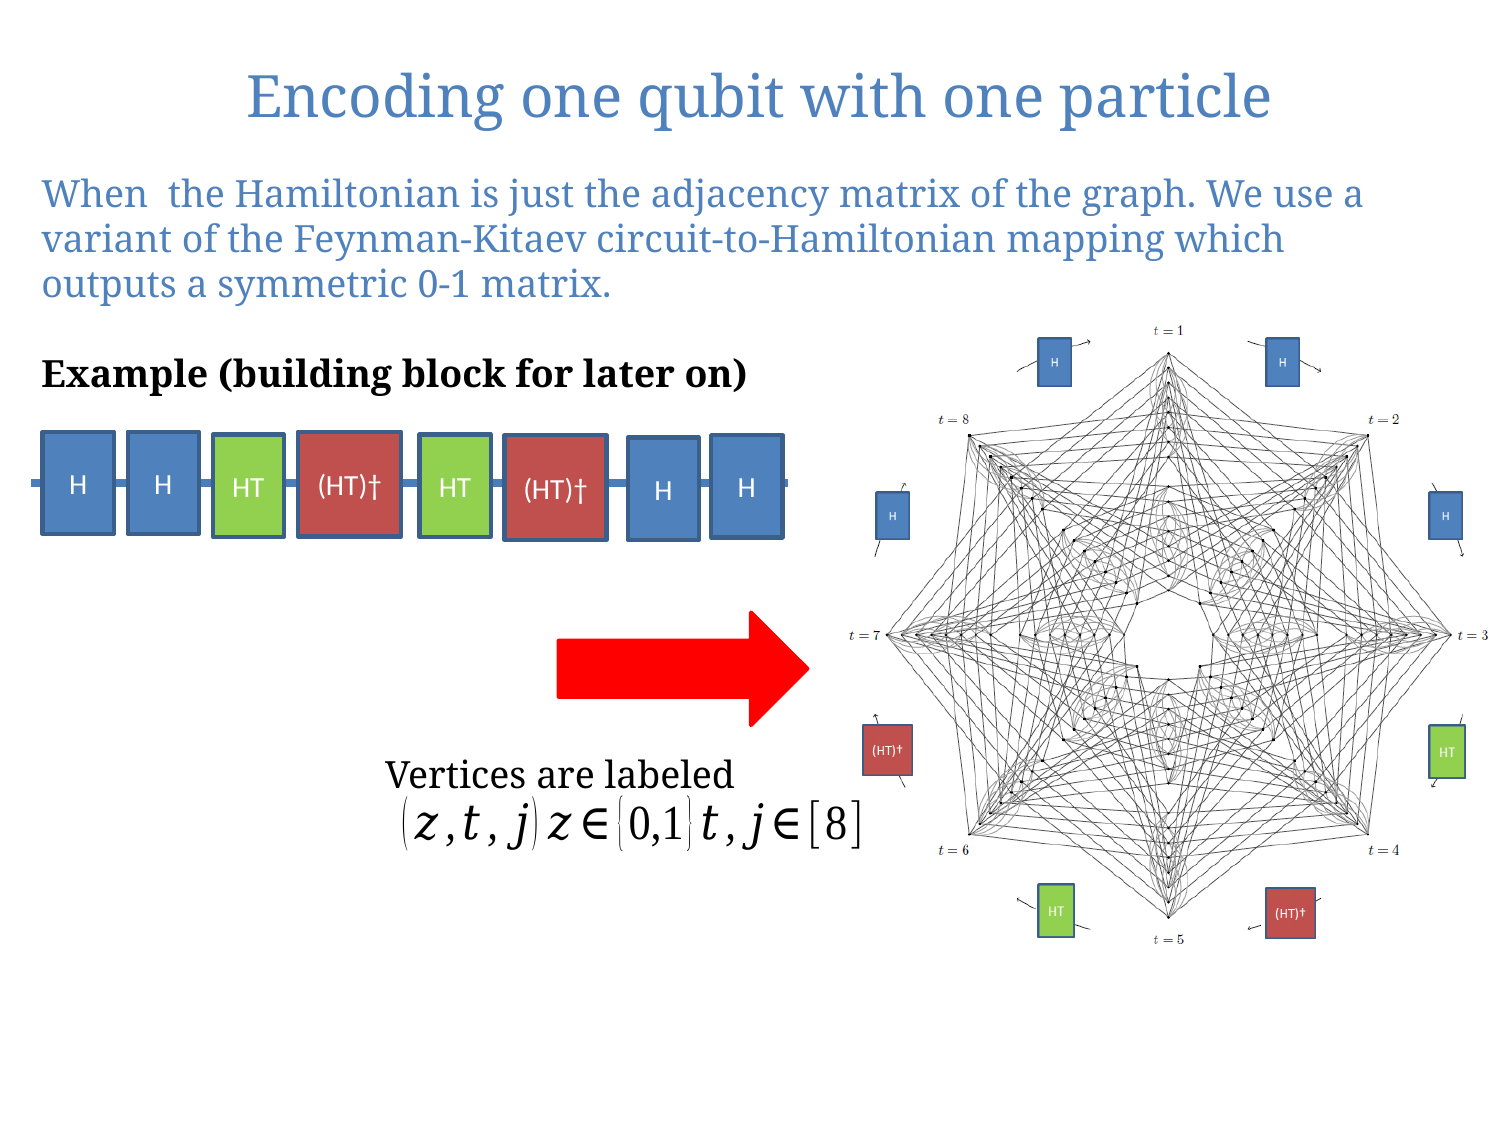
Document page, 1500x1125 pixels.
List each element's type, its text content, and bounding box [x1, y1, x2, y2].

picture [849, 324, 1494, 951]
text_box Vertices are labeled [370, 743, 751, 848]
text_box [31, 431, 788, 541]
text_box Encoding one qubit with one particle [231, 51, 1289, 137]
text_box [556, 610, 810, 727]
